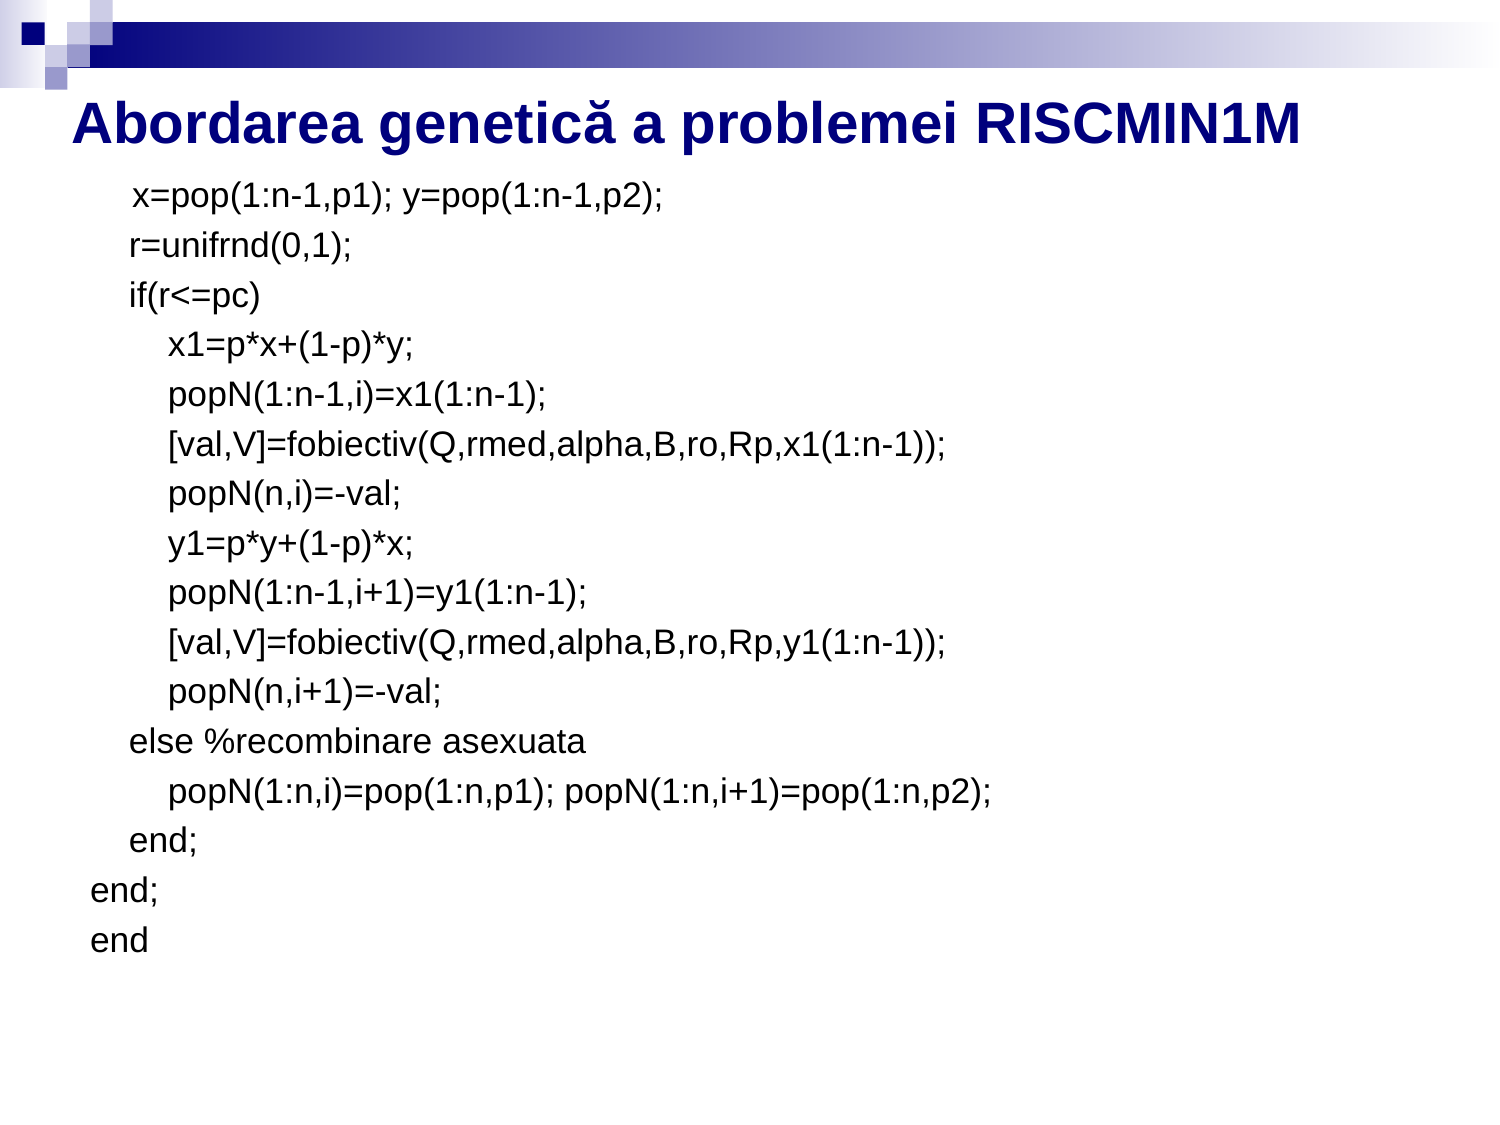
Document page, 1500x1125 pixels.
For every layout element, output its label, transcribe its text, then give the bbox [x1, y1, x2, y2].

list x=pop(1:n-1,p1); y=pop(1:n-1,p2); r=unifrnd(0,1); if(r<=pc) x1=p*x+(1-p)*y; popN(1:n-1,i)=x1(1:n-1); [val,V]=fobiectiv(Q,rmed,alpha,B,ro,Rp,x1(1:n-1)); popN(n,i)=-val; y1=p*y+(1-p)*x; popN(1:n-1,i+1)=y1(1:n-1); [val,V]=fobiectiv(Q,rmed,alpha,B,ro,Rp,y1(1:n-1)); popN(n,i+1)=-val; else %recombinare asexuata popN(1:n,i)=pop(1:n,p1); popN(1:n,i+1)=pop(1:n,p2); end; end; end [75, 300, 1425, 546]
list x=pop(1:n-1,p1); y=pop(1:n-1,p2); r=unifrnd(0,1); if(r<=pc) x1=p*x+(1-p)*y; popN(1:n-1,i)=x1(1:n-1); [val,V]=fobiectiv(Q,rmed,alpha,B,ro,Rp,x1(1:n-1)); popN(n,i)=-val; y1=p*y+(1-p)*x; popN(1:n-1,i+1)=y1(1:n-1); [val,V]=fobiectiv(Q,rmed,alpha,B,ro,Rp,y1(1:n-1)); popN(n,i+1)=-val; else %recombinare asexuata popN(1:n,i)=pop(1:n,p1); popN(1:n,i+1)=pop(1:n,p2); end; end; end [75, 548, 1425, 1018]
list x=pop(1:n-1,p1); y=pop(1:n-1,p2); r=unifrnd(0,1); if(r<=pc) x1=p*x+(1-p)*y; popN(1:n-1,i)=x1(1:n-1); [val,V]=fobiectiv(Q,rmed,alpha,B,ro,Rp,x1(1:n-1)); popN(n,i)=-val; y1=p*y+(1-p)*x; popN(1:n-1,i+1)=y1(1:n-1); [val,V]=fobiectiv(Q,rmed,alpha,B,ro,Rp,y1(1:n-1)); popN(n,i+1)=-val; else %recombinare asexuata popN(1:n,i)=pop(1:n,p1); popN(1:n,i+1)=pop(1:n,p2); end; end; end [75, 162, 1425, 243]
list x=pop(1:n-1,p1); y=pop(1:n-1,p2); r=unifrnd(0,1); if(r<=pc) x1=p*x+(1-p)*y; popN(1:n-1,i)=x1(1:n-1); [val,V]=fobiectiv(Q,rmed,alpha,B,ro,Rp,x1(1:n-1)); popN(n,i)=-val; y1=p*y+(1-p)*x; popN(1:n-1,i+1)=y1(1:n-1); [val,V]=fobiectiv(Q,rmed,alpha,B,ro,Rp,y1(1:n-1)); popN(n,i+1)=-val; else %recombinare asexuata popN(1:n,i)=pop(1:n,p1); popN(1:n,i+1)=pop(1:n,p2); end; end; end [75, 244, 1425, 299]
title Abordarea genetică a problemei RISCMIN1M [56, 50, 1444, 191]
